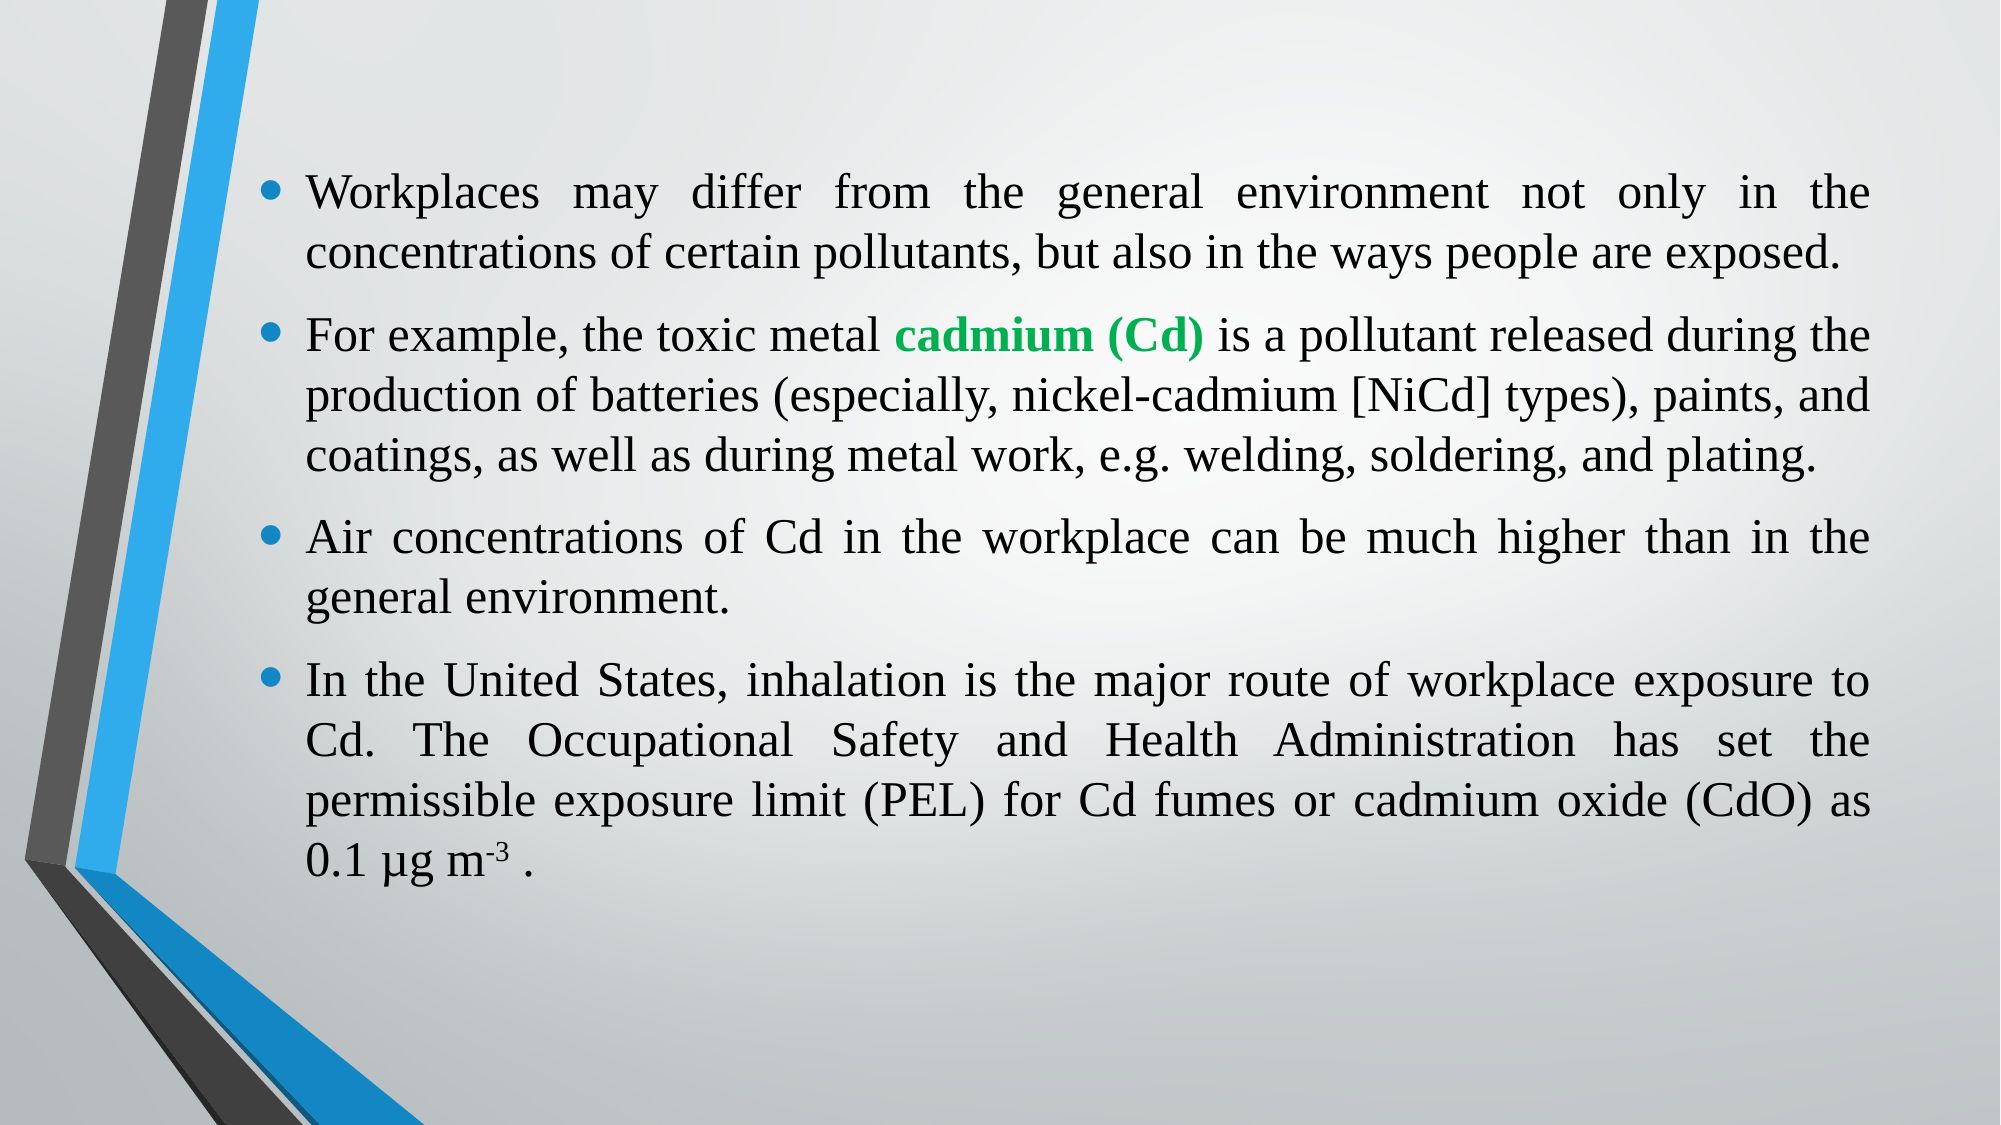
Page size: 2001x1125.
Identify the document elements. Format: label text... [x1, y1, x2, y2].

list Workplaces may differ from the general environment not only in the concentrations of certain pollutants, but also in the ways people are exposed. For example, the toxic metal cadmium (Cd) is a pollutant released during the production of batteries (especially, nickel-cadmium [NiCd] types), paints, and coatings, as well as during metal work, e.g. welding, soldering, and plating. Air concentrations of Cd in the workplace can be much higher than in the general environment. In the United States, inhalation is the major route of workplace exposure to Cd. The Occupational Safety and Health Administration has set the permissible exposure limit (PEL) for Cd fumes or cadmium oxide (CdO) as 0.1 µg m-3 . [243, 151, 1887, 950]
